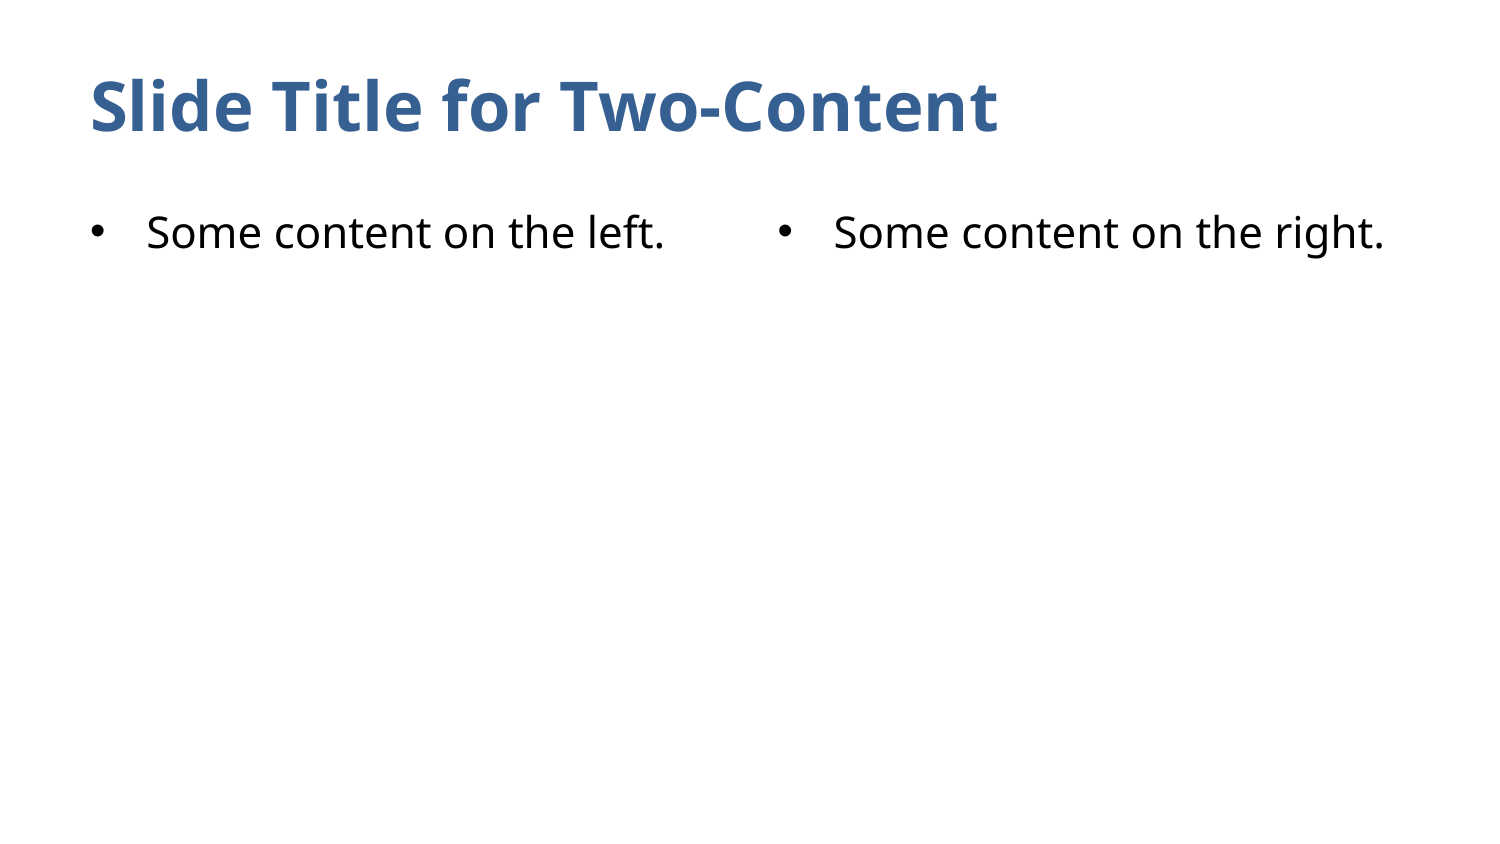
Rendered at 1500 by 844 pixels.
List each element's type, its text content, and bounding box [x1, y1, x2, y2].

title Slide Title for Two-Content [75, 33, 1425, 175]
list Some content on the right. [762, 196, 1425, 754]
list Some content on the left. [75, 196, 738, 754]
